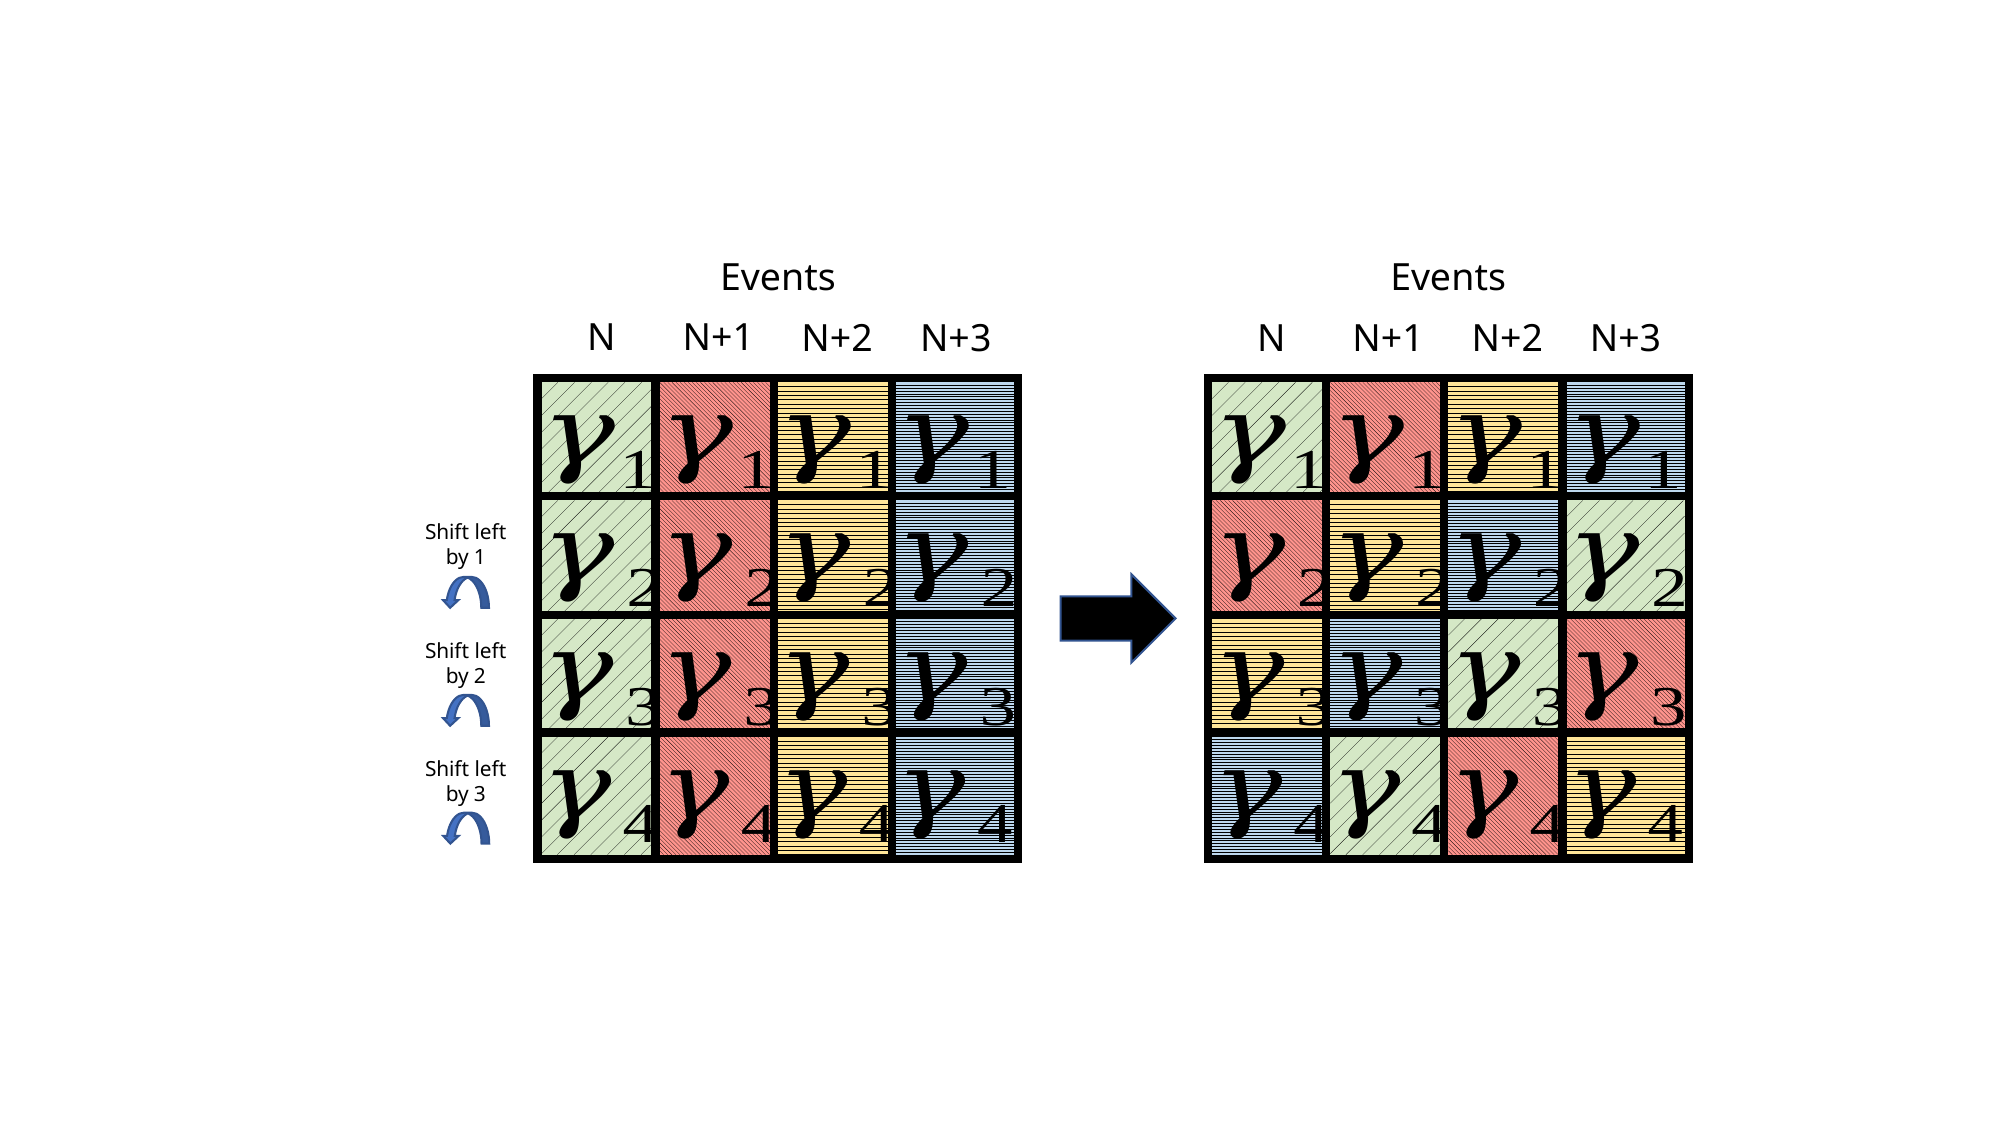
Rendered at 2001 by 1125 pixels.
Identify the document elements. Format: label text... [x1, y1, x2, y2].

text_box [403, 630, 528, 726]
text_box N+3 [1570, 306, 1681, 366]
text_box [403, 747, 528, 844]
text_box Events [701, 245, 855, 305]
text_box [1059, 571, 1178, 666]
text_box N [555, 305, 648, 365]
text_box N+2 [781, 306, 893, 366]
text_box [403, 511, 528, 608]
text_box Events [1371, 245, 1526, 305]
text_box N [1224, 306, 1318, 366]
text_box N+1 [1333, 306, 1444, 366]
text_box N+1 [663, 305, 774, 366]
text_box N+2 [1452, 306, 1563, 367]
text_box N+3 [900, 306, 1011, 366]
